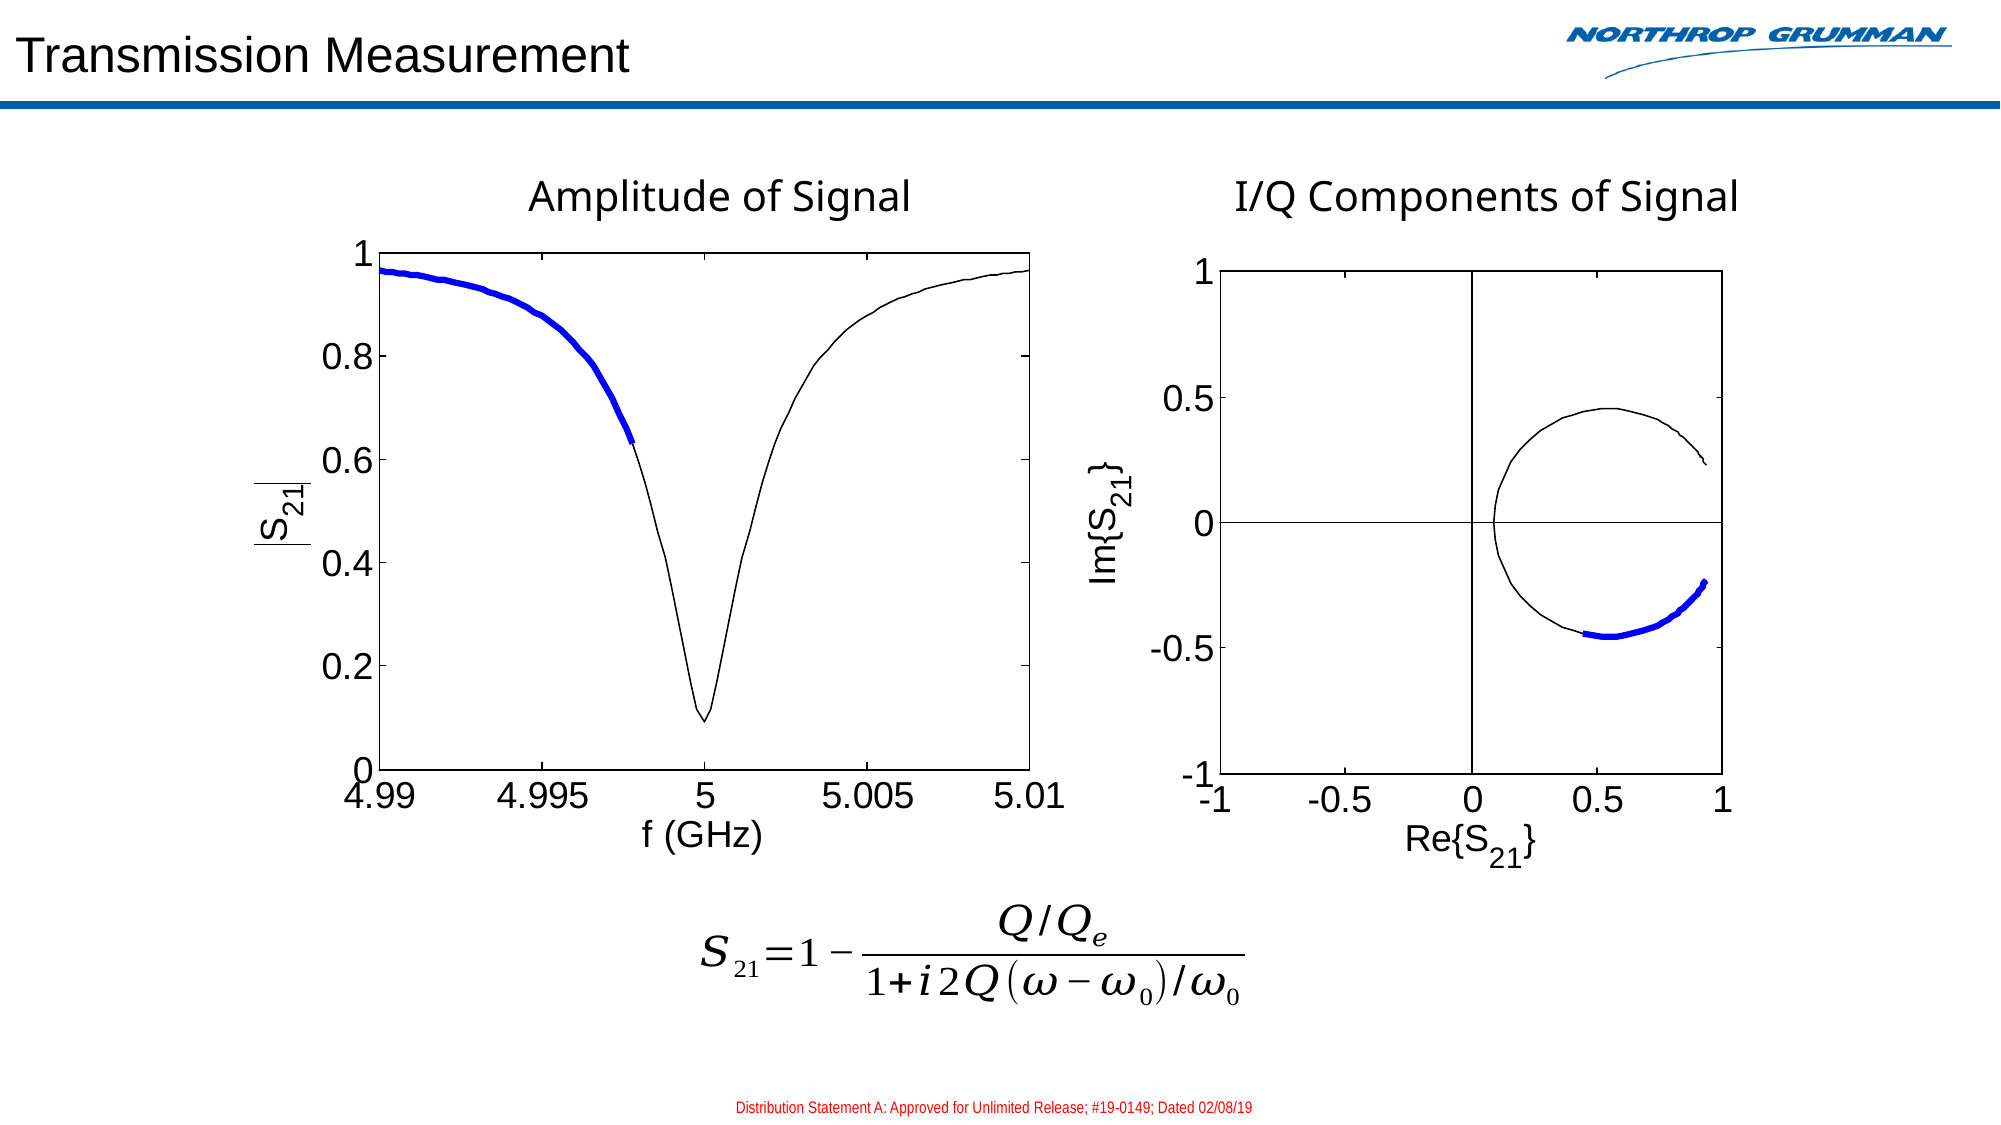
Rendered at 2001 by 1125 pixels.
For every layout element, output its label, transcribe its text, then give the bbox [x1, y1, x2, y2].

text_box Transmission Measurement [0, 0, 1496, 105]
text_box Amplitude of Signal [513, 162, 927, 203]
picture [1566, 27, 1952, 79]
picture [247, 204, 1888, 880]
text_box Distribution Statement A: Approved for Unlimited Release; #19-0149; Dated 02/08/19 [677, 1087, 1312, 1125]
text_box I/Q Components of Signal [1219, 162, 1755, 222]
